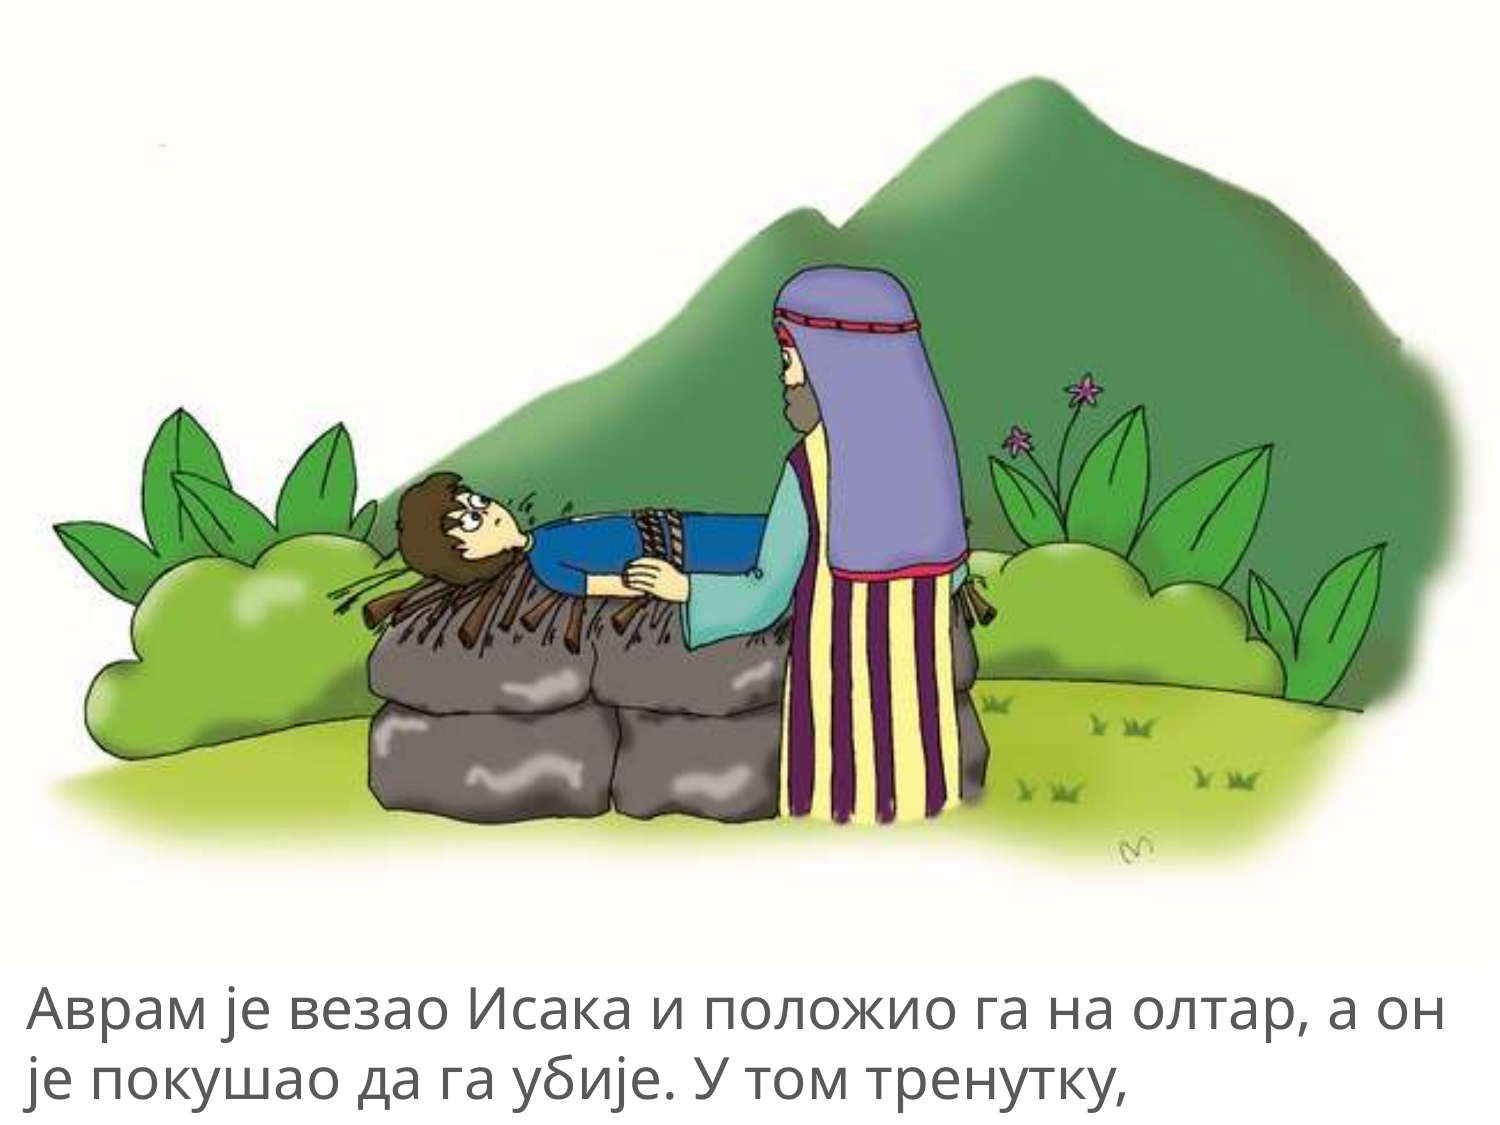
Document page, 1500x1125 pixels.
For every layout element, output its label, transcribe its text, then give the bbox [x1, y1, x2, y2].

text_box Аврам је везао Исака и положио га на олтар, а он је покушао да га убије. У том тренутку, [11, 970, 1498, 1119]
picture [0, 0, 1498, 965]
